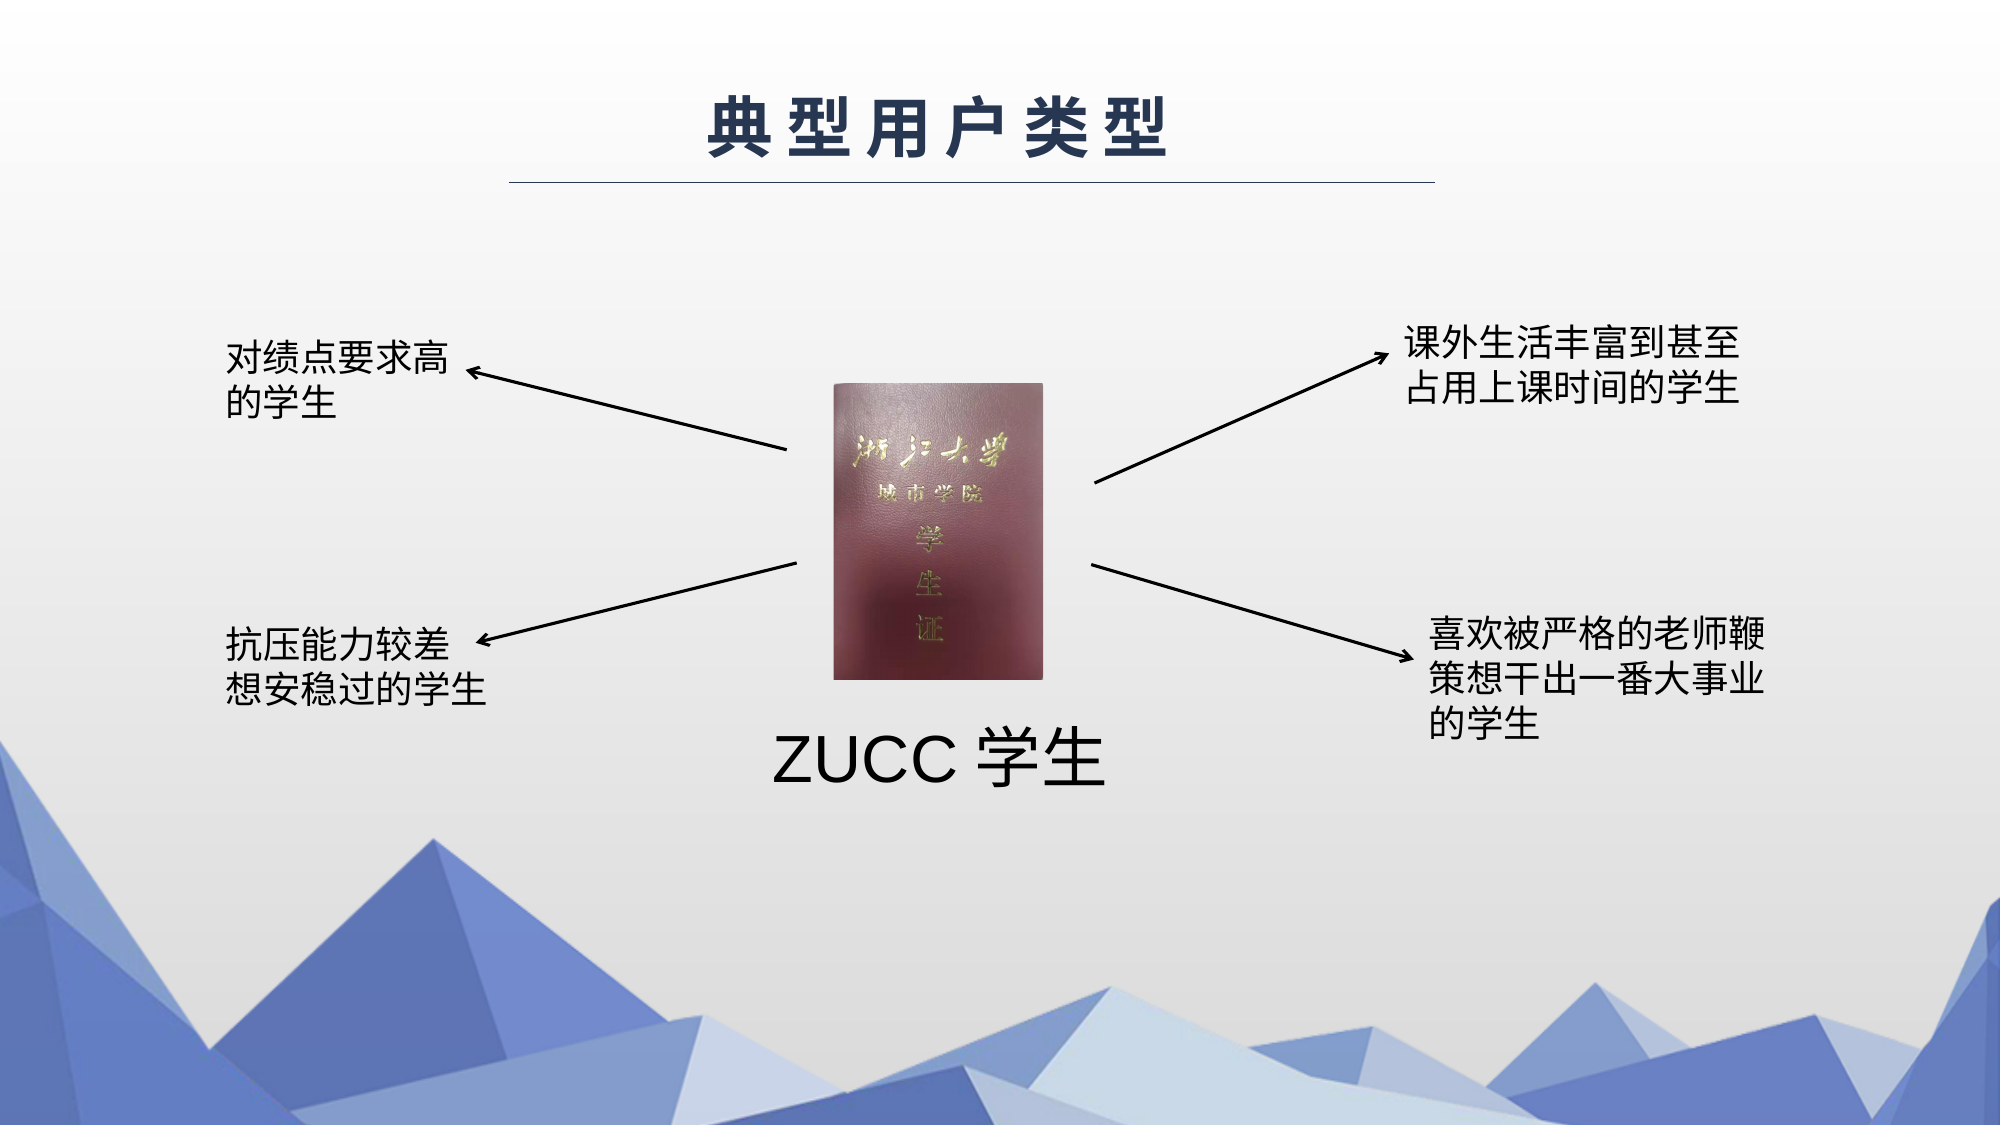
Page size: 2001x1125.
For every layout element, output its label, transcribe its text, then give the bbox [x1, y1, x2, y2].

text_box 课外生活丰富到甚至 占用上课时间的学生 [1389, 311, 1757, 417]
picture [833, 383, 1044, 680]
text_box 抗压能力较差 想安稳过的学生 [210, 613, 503, 708]
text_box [508, 62, 1435, 183]
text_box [475, 562, 797, 643]
text_box 对绩点要求高 的学生 [210, 326, 466, 432]
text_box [465, 369, 787, 450]
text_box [1091, 564, 1414, 660]
picture [0, 708, 2000, 1125]
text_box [1094, 353, 1390, 484]
text_box 喜欢被严格的老师鞭 策想干出一番大事业 的学生 [1414, 603, 1782, 708]
